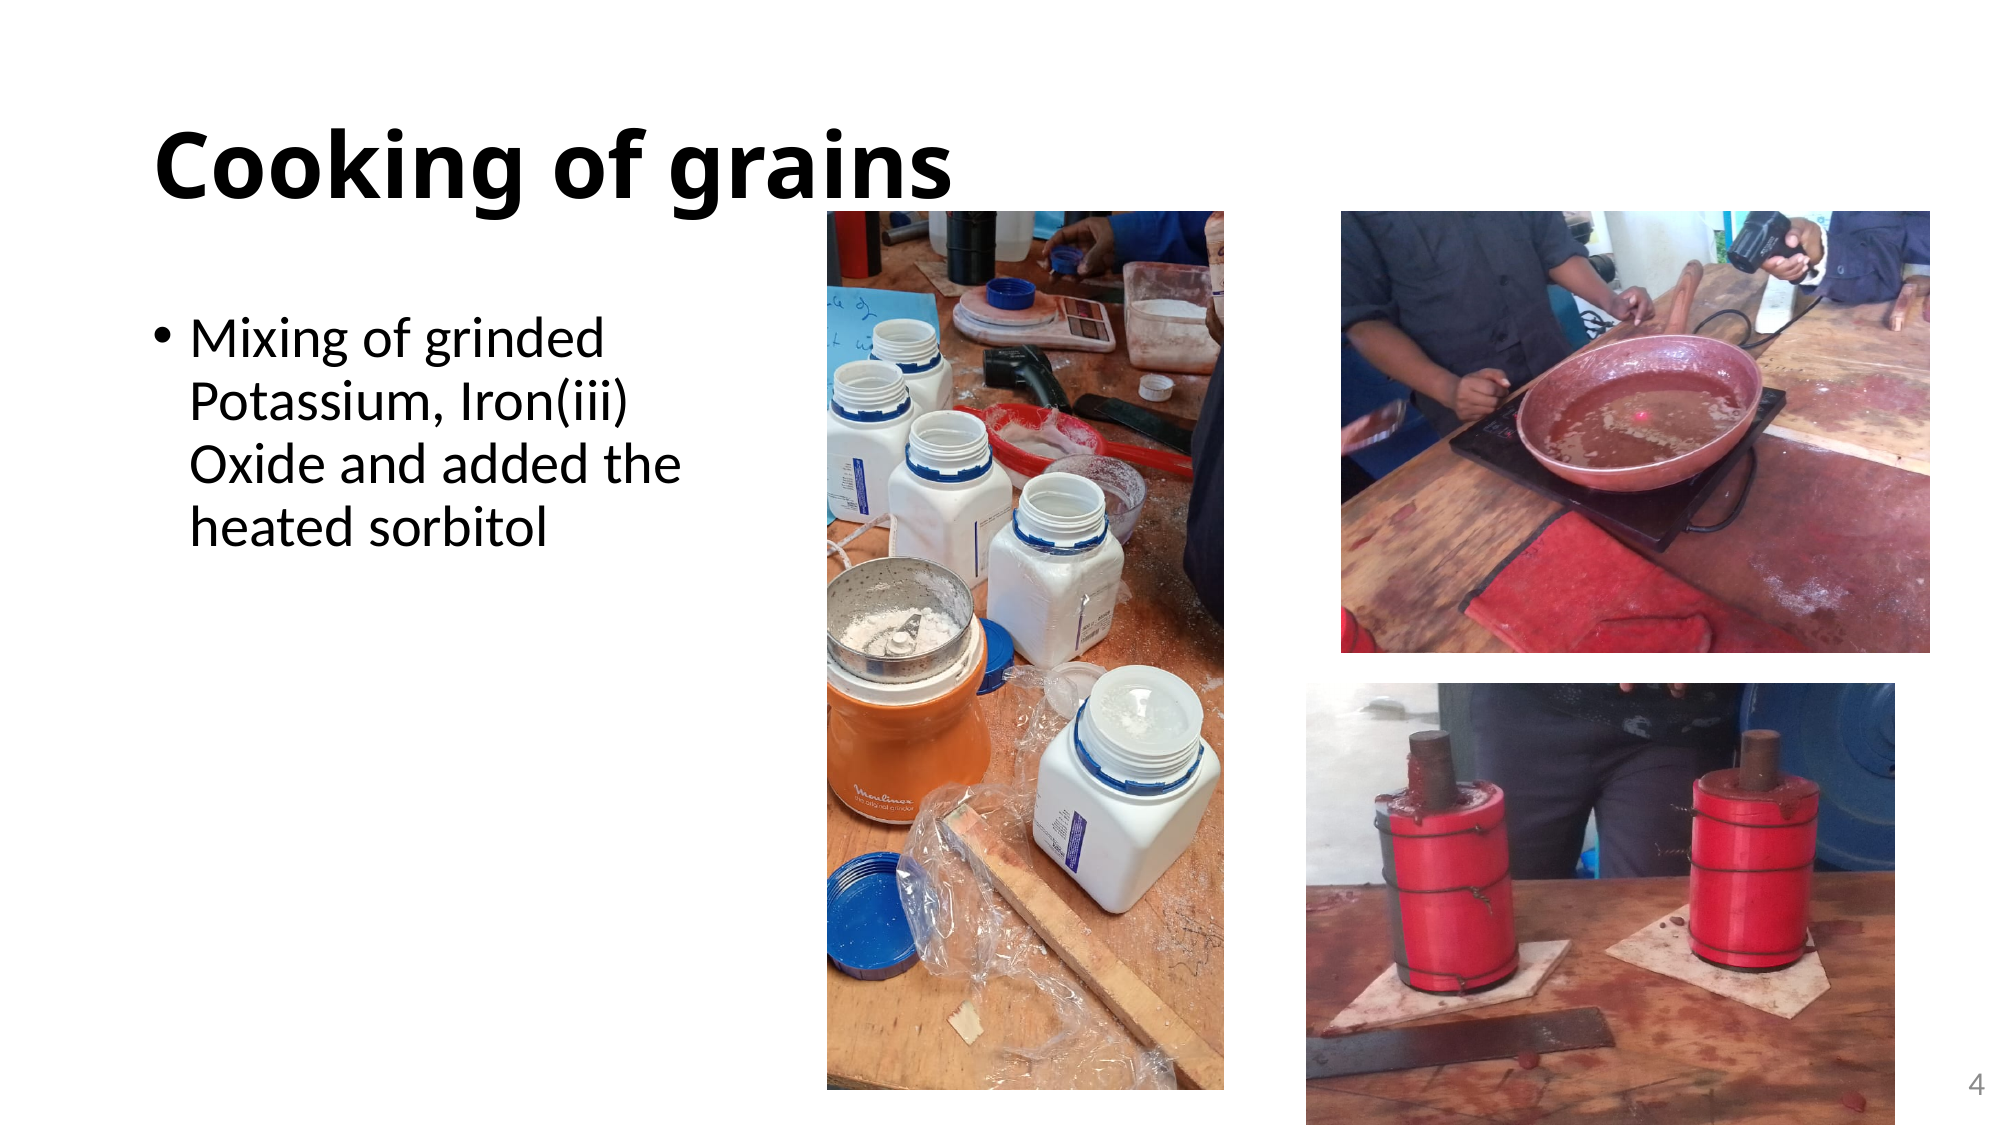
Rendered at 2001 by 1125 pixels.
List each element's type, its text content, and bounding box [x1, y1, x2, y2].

title Cooking of grains [137, 59, 1863, 278]
picture [1341, 211, 1930, 653]
slide_number 4 [1895, 1039, 2000, 1125]
list Mixing of grinded Potassium, Iron(iii) Oxide and added the heated sorbitol [137, 299, 745, 731]
picture [827, 211, 1224, 1090]
picture [1306, 683, 1895, 1125]
